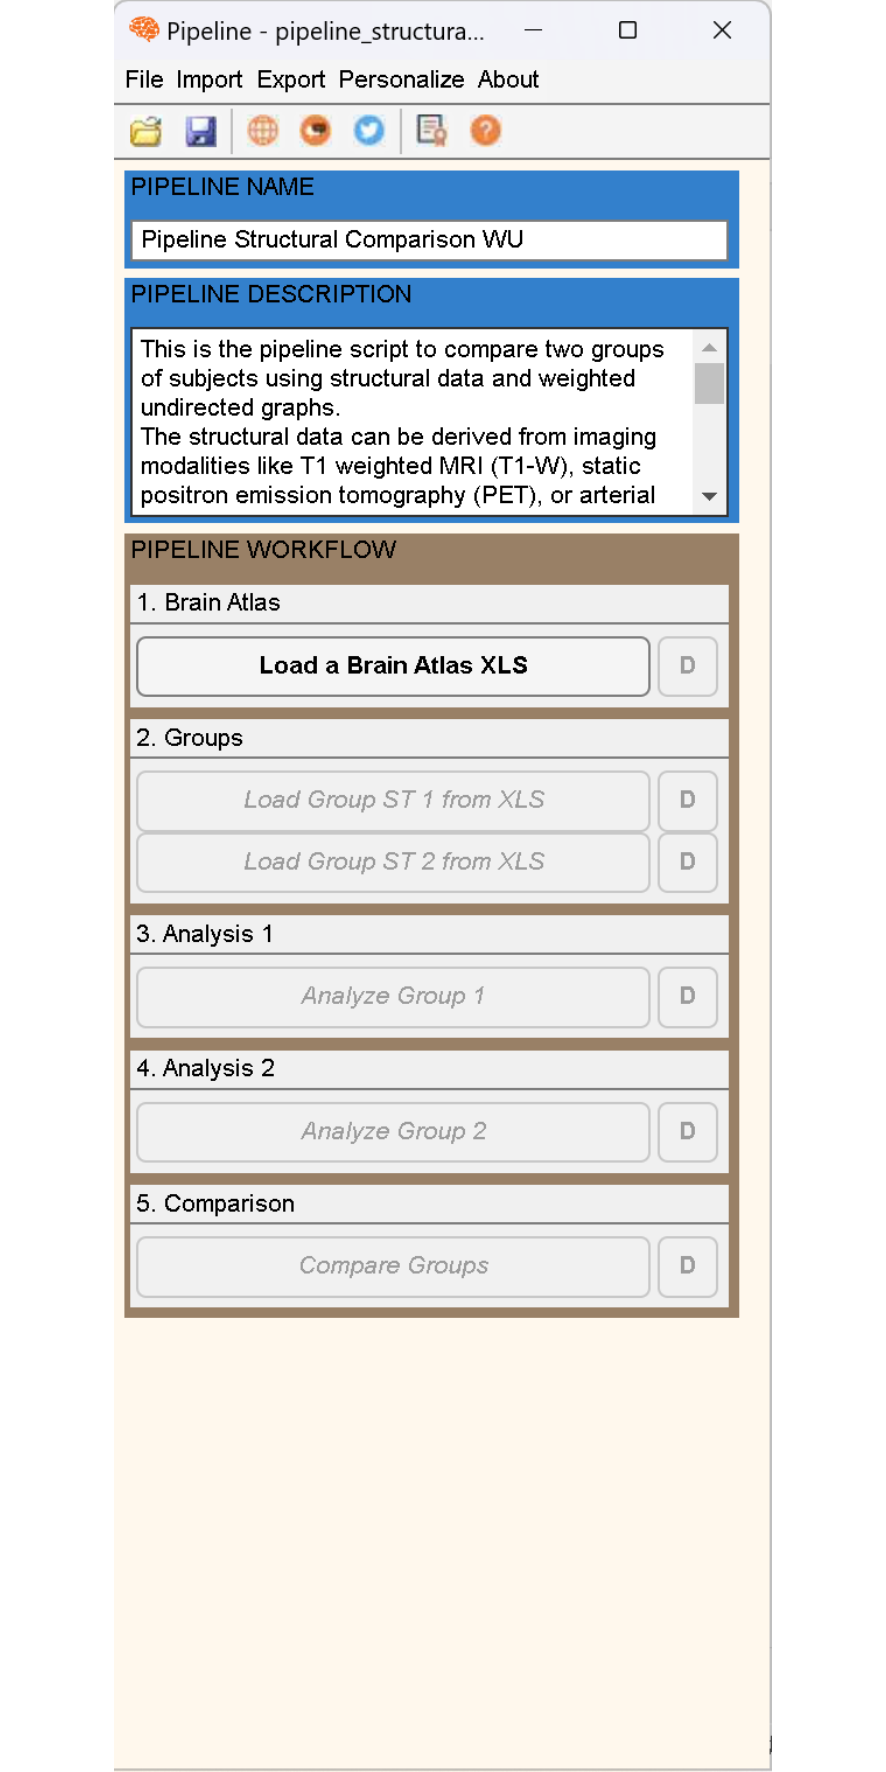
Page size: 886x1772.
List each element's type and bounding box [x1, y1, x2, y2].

picture [114, 0, 772, 1772]
